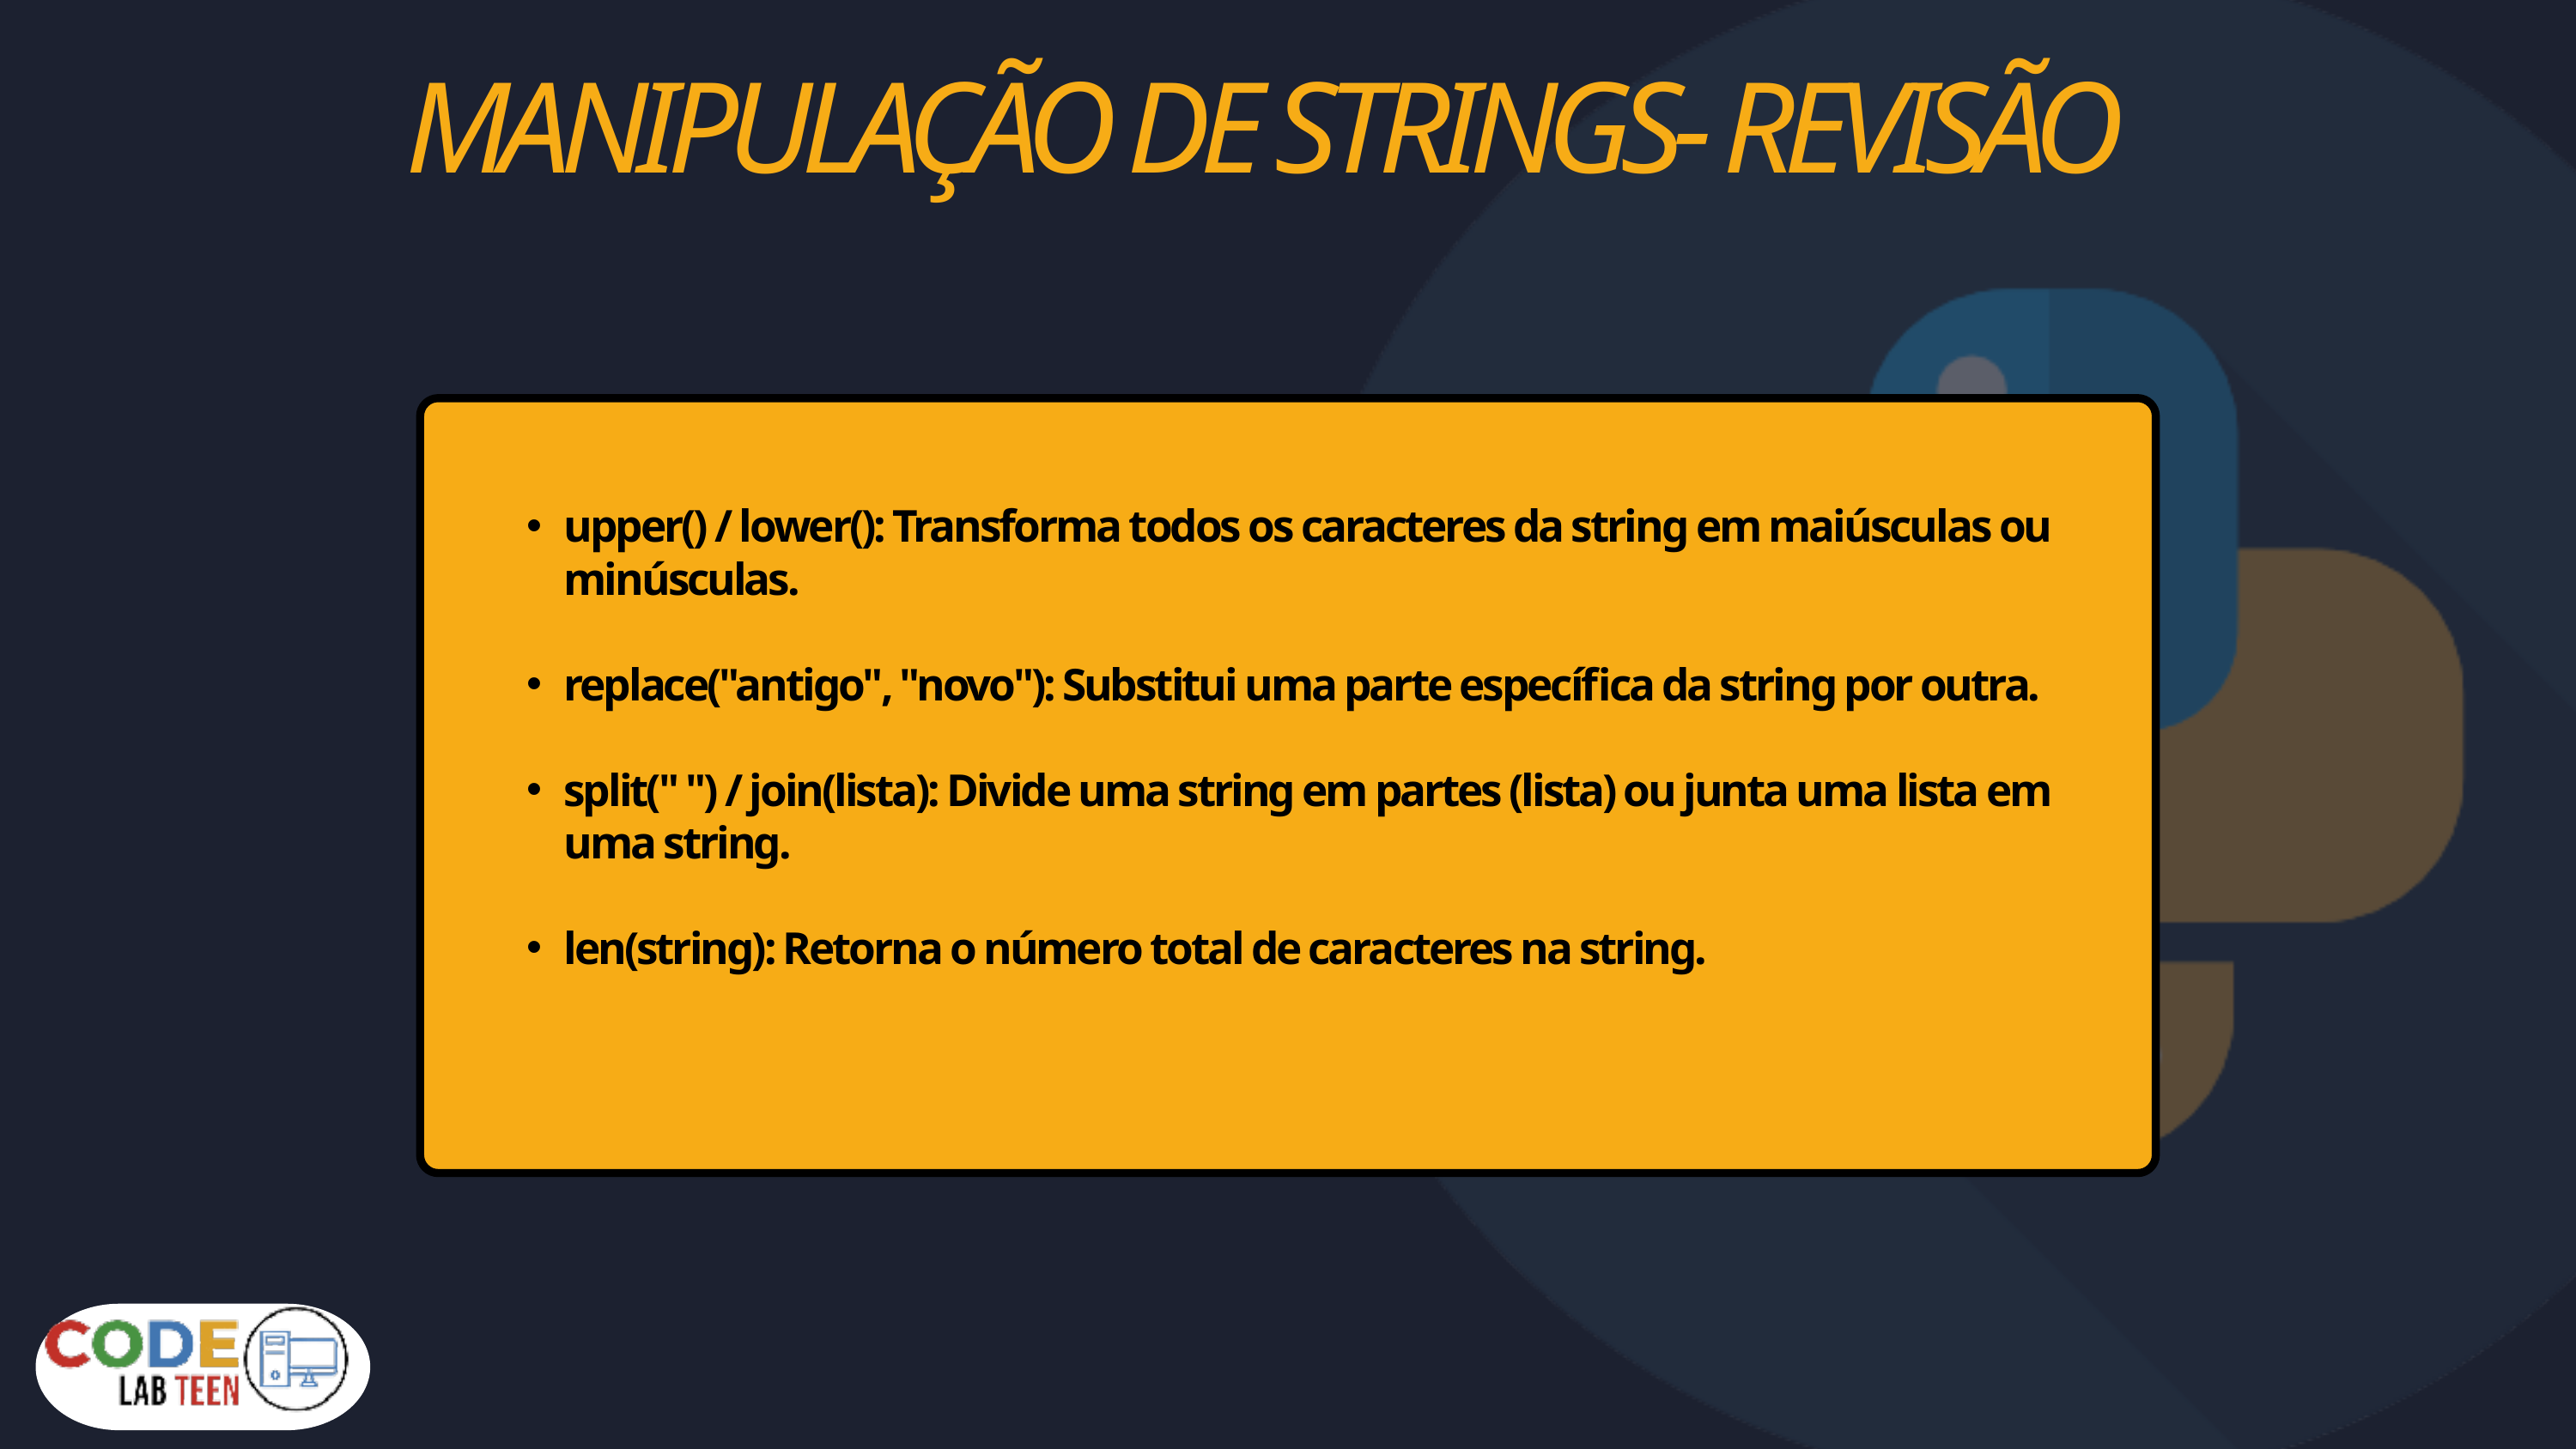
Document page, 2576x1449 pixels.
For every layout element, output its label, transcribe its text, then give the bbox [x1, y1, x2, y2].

text_box [1288, 0, 2576, 1449]
text_box MANIPULAÇÃO DE STRINGS- REVISÃO [370, 66, 2160, 199]
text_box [420, 397, 2156, 1173]
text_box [35, 1303, 371, 1431]
text_box [8, 1284, 398, 1449]
